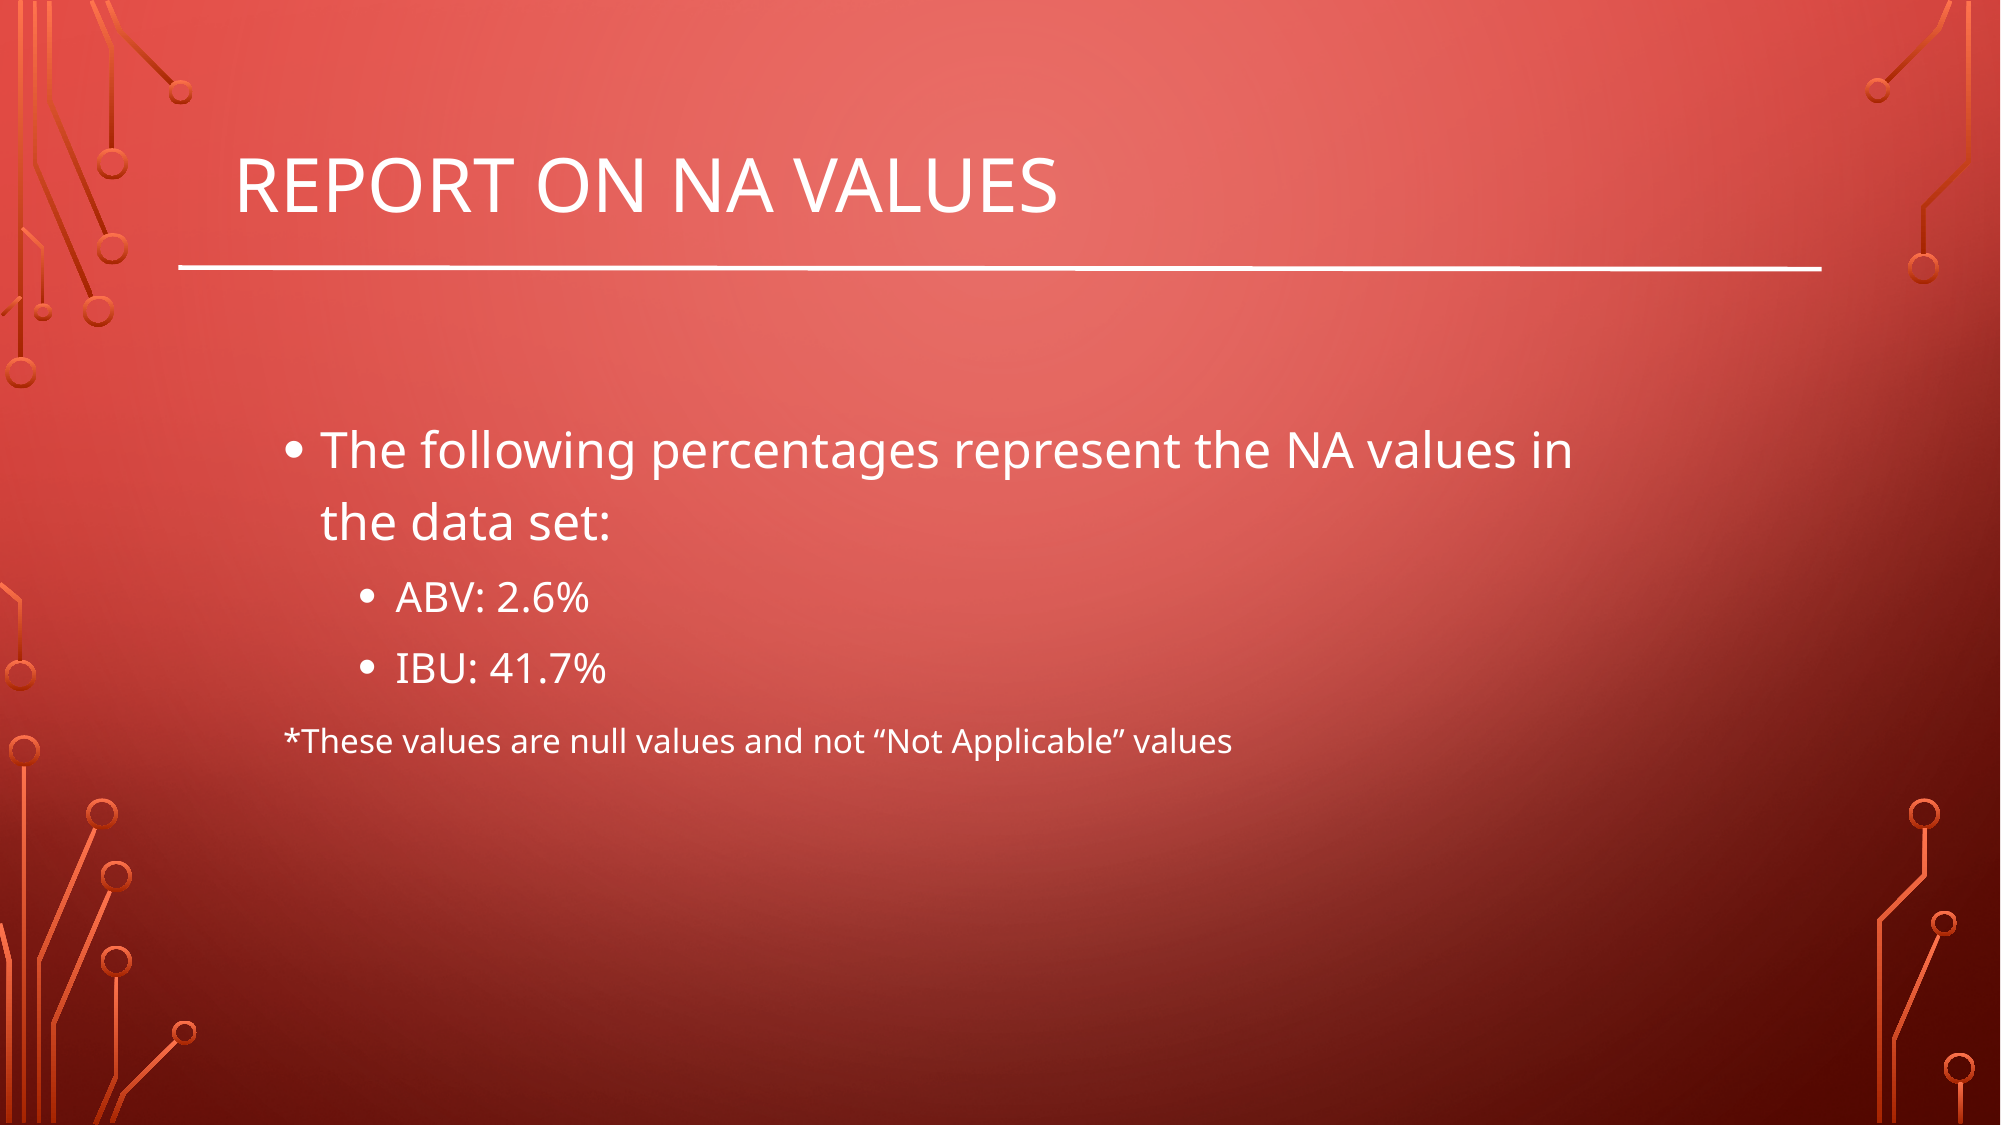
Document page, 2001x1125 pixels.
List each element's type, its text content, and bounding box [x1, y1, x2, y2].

list The following percentages represent the NA values in the data set: ABV: 2.6% IBU: 41.7% *These values are null values and not “Not Applicable” values [268, 399, 1663, 981]
title Report on NA values [219, 66, 1844, 310]
